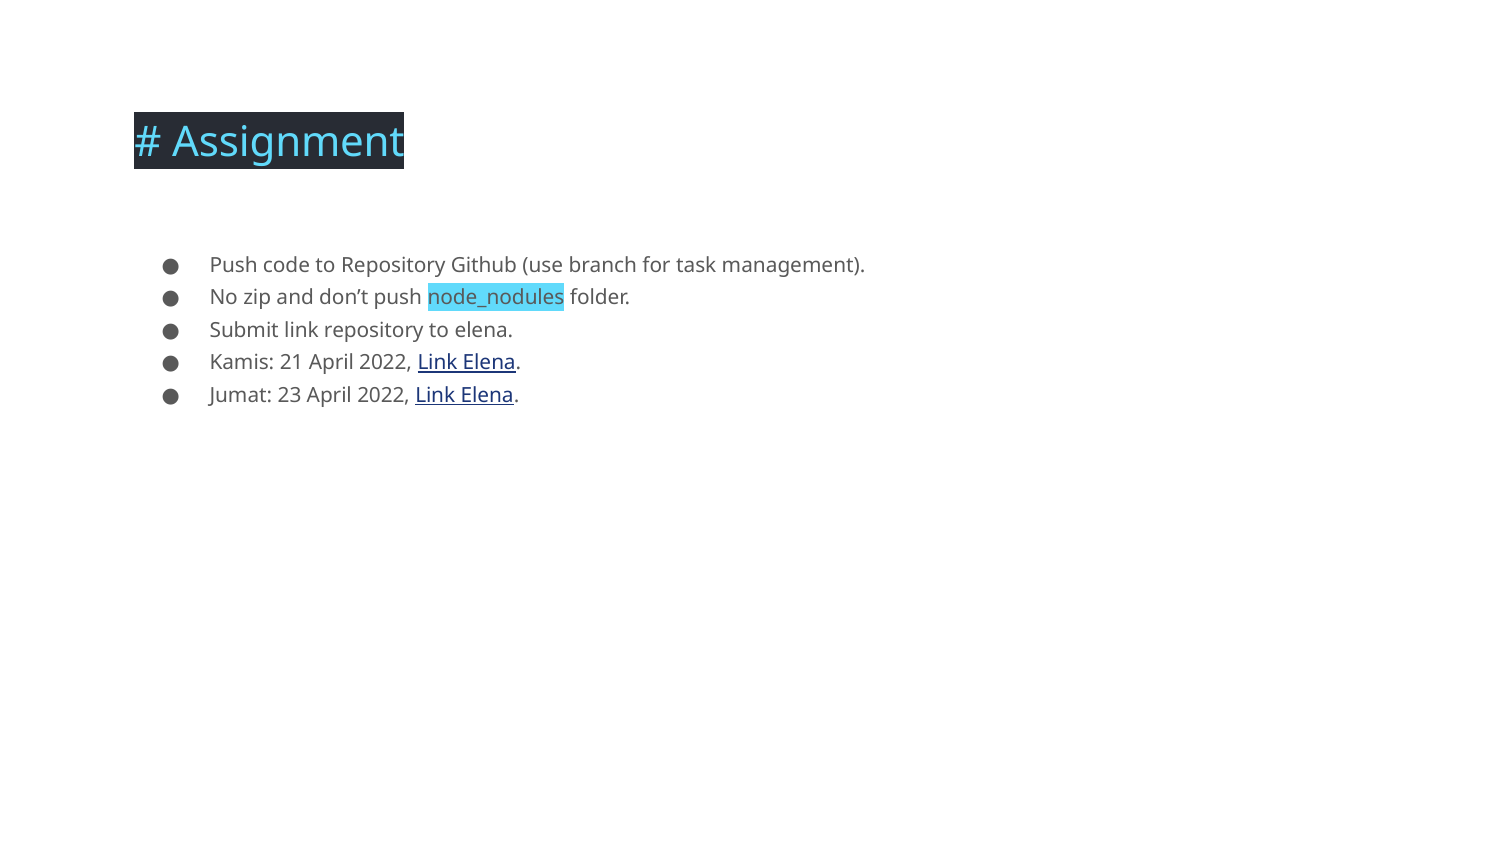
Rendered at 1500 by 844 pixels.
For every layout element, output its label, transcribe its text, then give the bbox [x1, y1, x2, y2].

list Push code to Repository Github (use branch for task management). No zip and don’t push node_nodules folder. Submit link repository to elena. Kamis: 21 April 2022, Link Elena. Jumat: 23 April 2022, Link Elena. [119, 230, 1381, 712]
title # Assignment [119, 97, 1381, 185]
